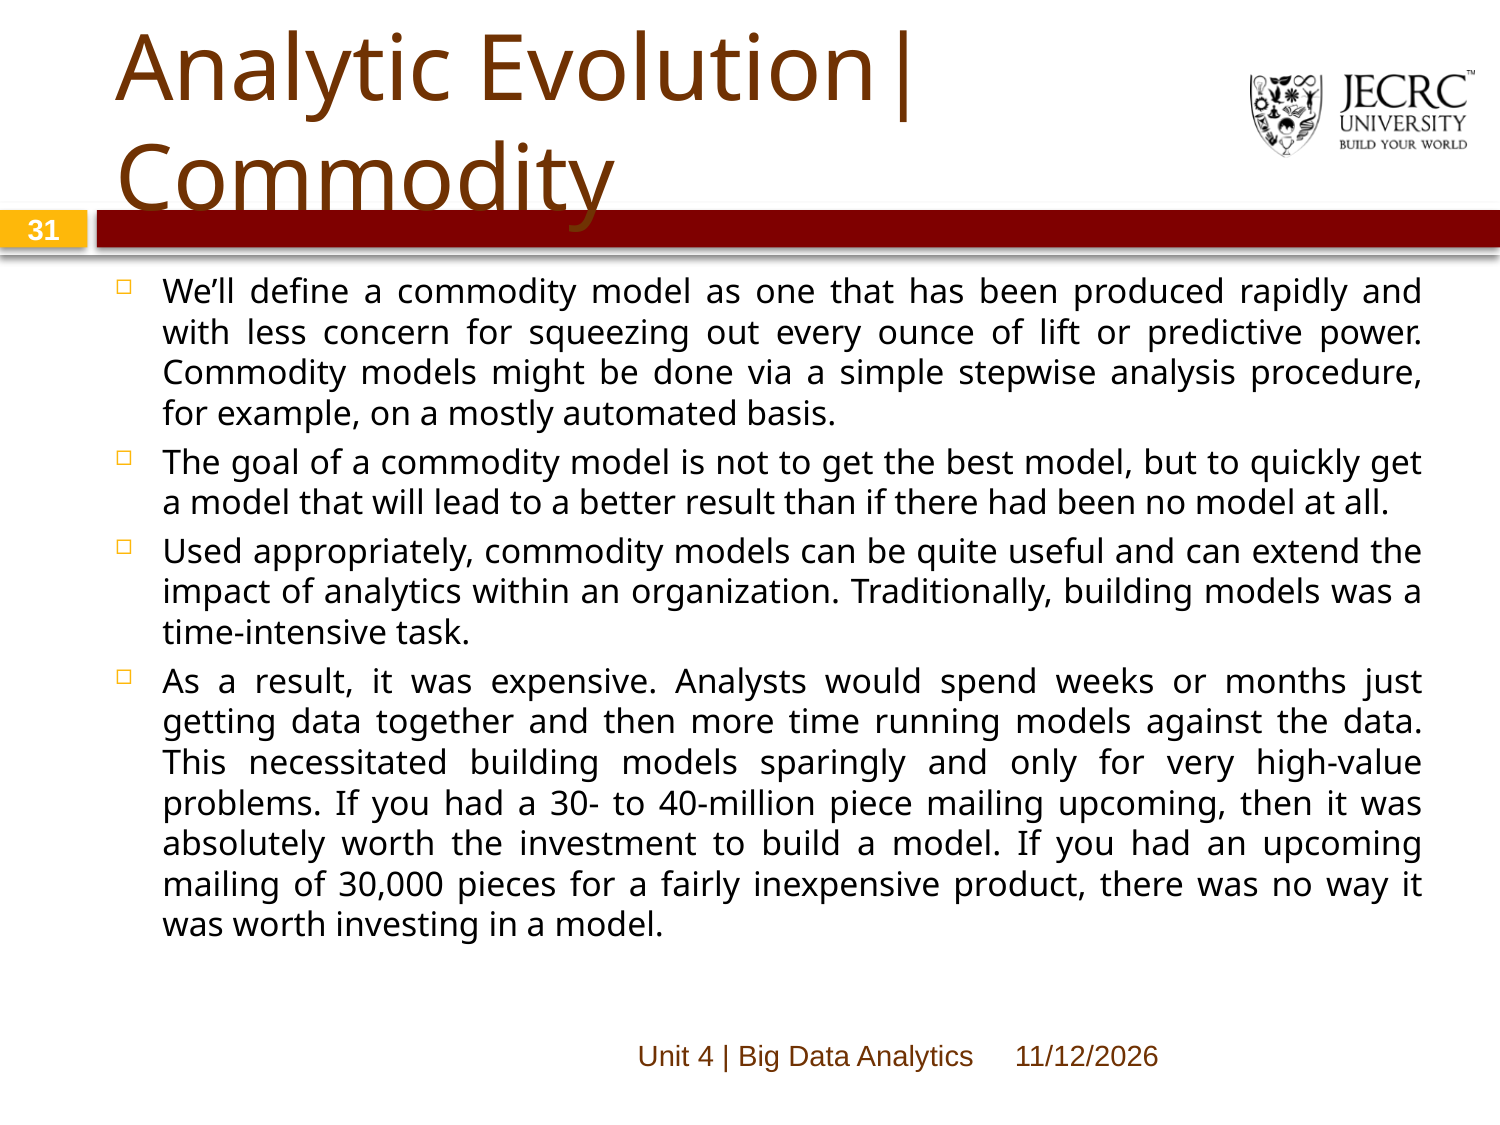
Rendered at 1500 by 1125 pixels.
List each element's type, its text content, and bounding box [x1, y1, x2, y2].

picture [1249, 69, 1475, 158]
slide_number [999, 1025, 1438, 1085]
list We’ll define a commodity model as one that has been produced rapidly and with less concern for squeezing out every ounce of lift or predictive power. Commodity models might be done via a simple stepwise analysis procedure, for example, on a mostly automated basis. The goal of a commodity model is not to get the best model, but to quickly get a model that will lead to a better result than if there had been no model at all. Used appropriately, commodity models can be quite useful and can extend the impact of analytics within an organization. Traditionally, building models was a time-intensive task. As a result, it was expensive. Analysts would spend weeks or months just getting data together and then more time running models against the data. This necessitated building models sparingly and only for very high-value problems. If you had a 30- to 40-million piece mailing upcoming, then it was absolutely worth the investment to build a model. If you had an upcoming mailing of 30,000 pieces for a fairly inexpensive product, there was no way it was worth investing in a model. [100, 262, 1438, 1000]
slide_number 31 [0, 208, 88, 249]
title Analytic Evolution| Commodity [100, 37, 1438, 200]
footer Unit 4 | Big Data Analytics [99, 1024, 990, 1085]
